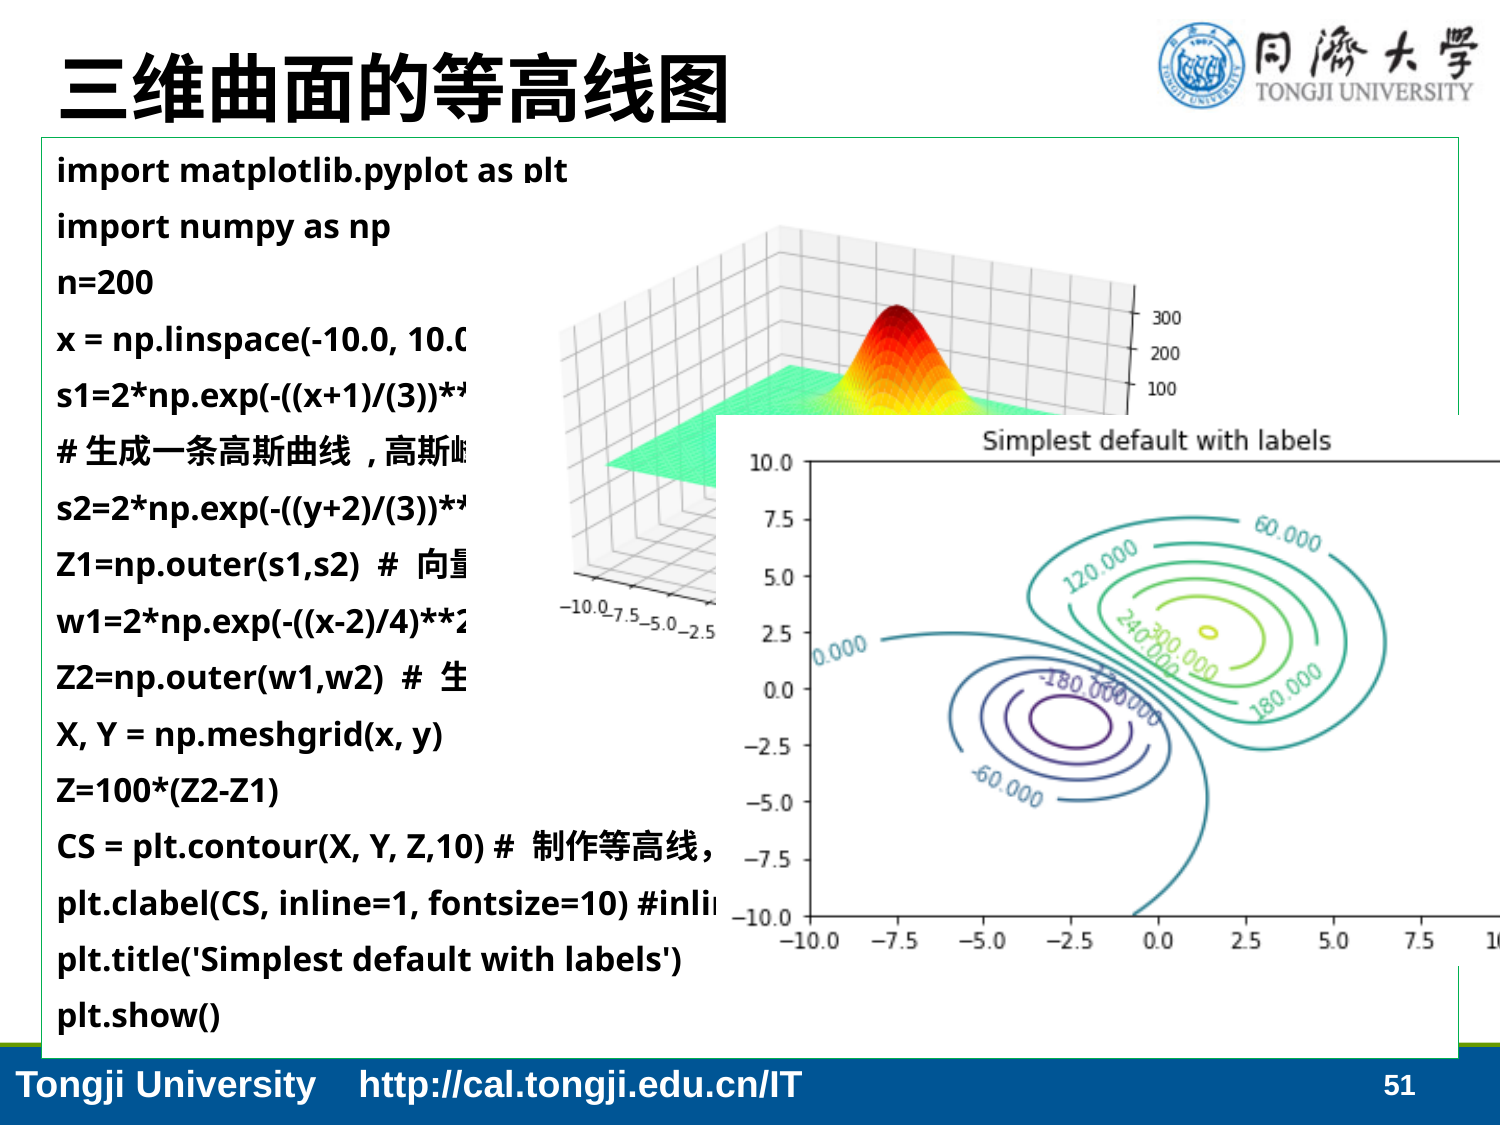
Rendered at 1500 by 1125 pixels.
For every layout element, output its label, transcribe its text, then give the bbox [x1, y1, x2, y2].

picture [466, 183, 1500, 967]
list import matplotlib.pyplot as plt import numpy as np n=200 x = np.linspace(-10.0, 10.0, n);y = np.linspace(-10.0, 10.0, n) s1=2*np.exp(-((x+1)/(3))**2) #生成一条高斯曲线 ,高斯峰公式 s=A*exp(-((x-w)/sigma)**2) s2=2*np.exp(-((y+2)/(3))**2) Z1=np.outer(s1,s2) # 向量外积，生成第一个高斯山包 w1=2*np.exp(-((x-2)/4)**2);w2=2*np.exp(-((y-1)/4)**2) Z2=np.outer(w1,w2) # 生成第二个高斯山包 X, Y = np.meshgrid(x, y) Z=100*(Z2-Z1) CS = plt.contour(X, Y, Z,10) # 制作等高线，横砍10刀 plt.clabel(CS, inline=1, fontsize=10) #inline控制画标签，移除标签下的线 plt.title('Simplest default with labels') plt.show() [41, 137, 1459, 1059]
text_box [0, 1, 1500, 75]
title 三维曲面的等高线图 [41, 75, 1392, 137]
picture [1392, 75, 1495, 113]
